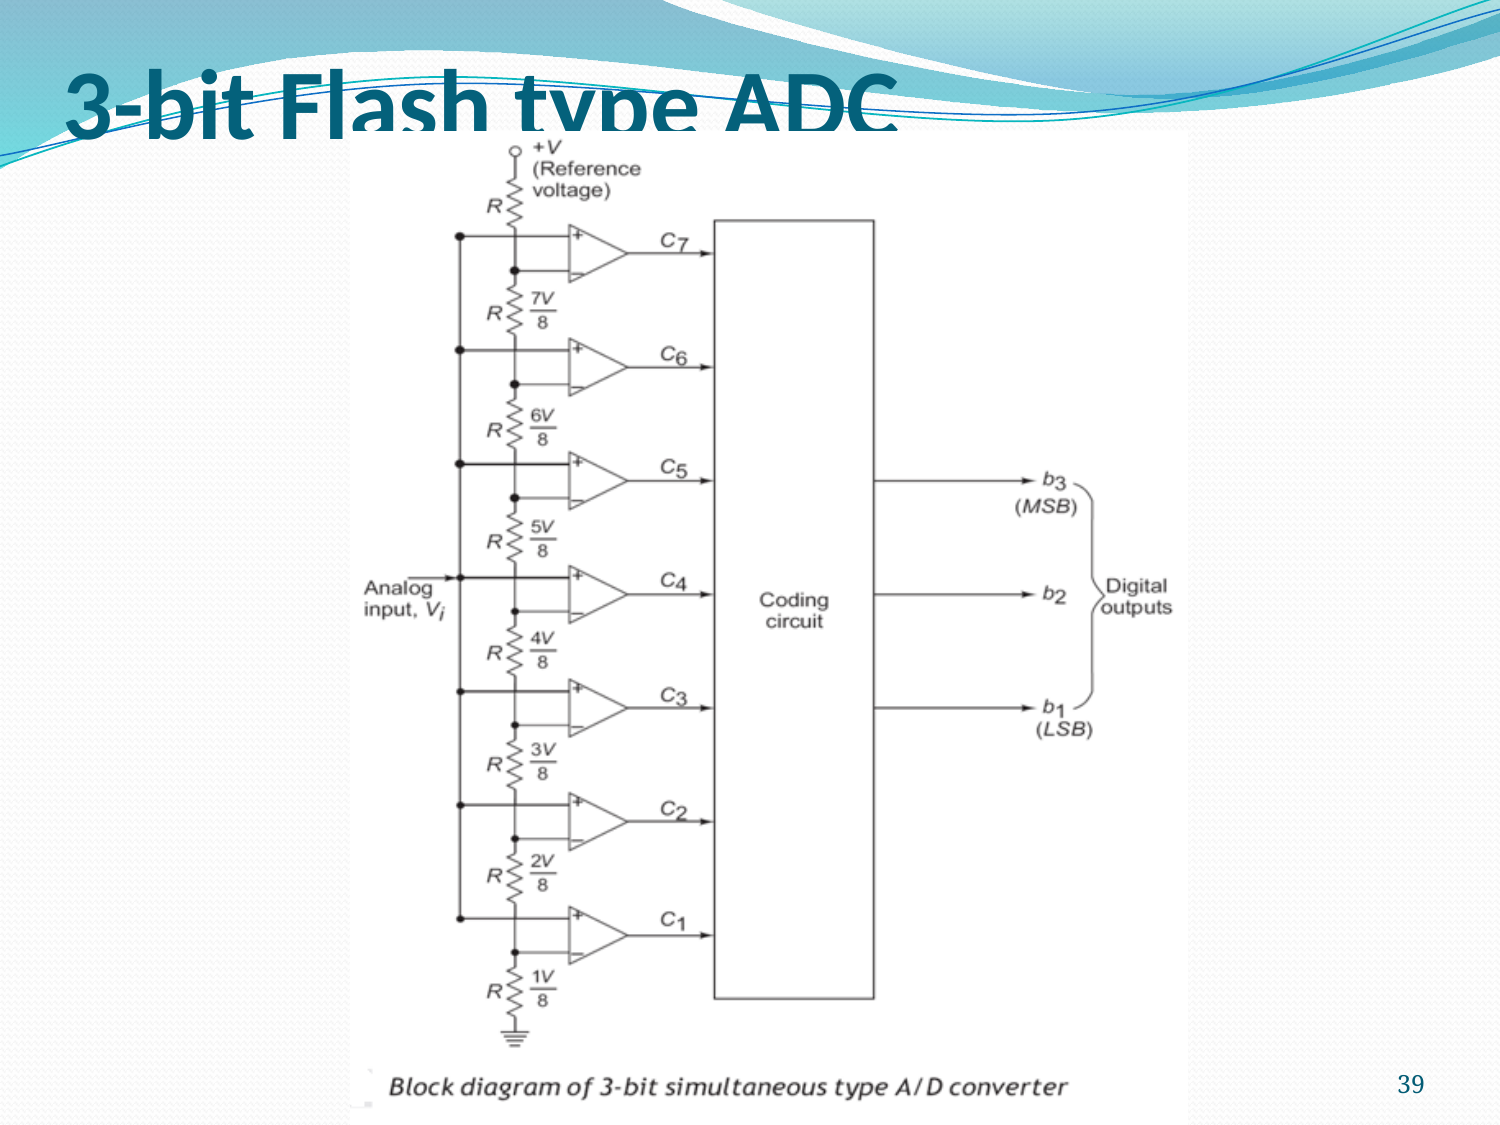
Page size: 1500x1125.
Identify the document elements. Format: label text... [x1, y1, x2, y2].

title 3-bit Flash type ADC [62, 49, 1413, 160]
picture [349, 131, 1188, 1125]
table_cell 0.625 [342, 132, 349, 160]
table_cell 0.625 [1188, 133, 1193, 160]
slide_number 39 [1299, 1042, 1425, 1103]
